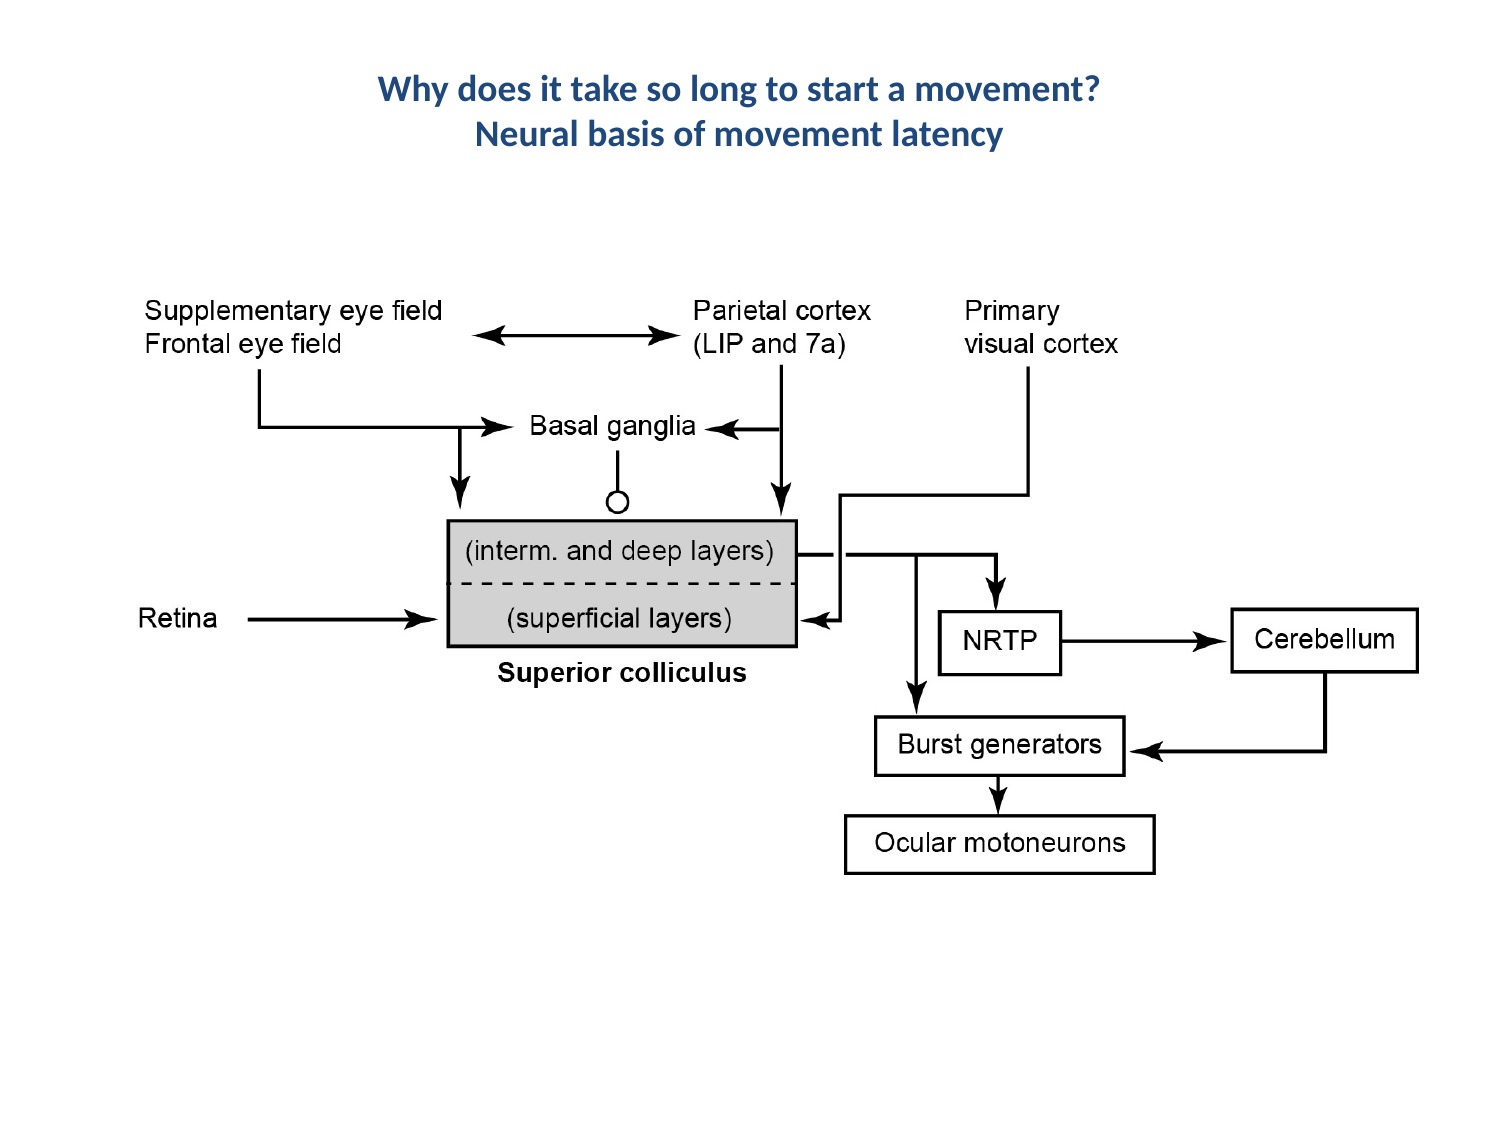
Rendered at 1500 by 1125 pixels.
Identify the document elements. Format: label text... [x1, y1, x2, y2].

text_box Why does it take so long to start a movement? Neural basis of movement latency [62, 56, 1417, 162]
picture [137, 294, 1419, 876]
